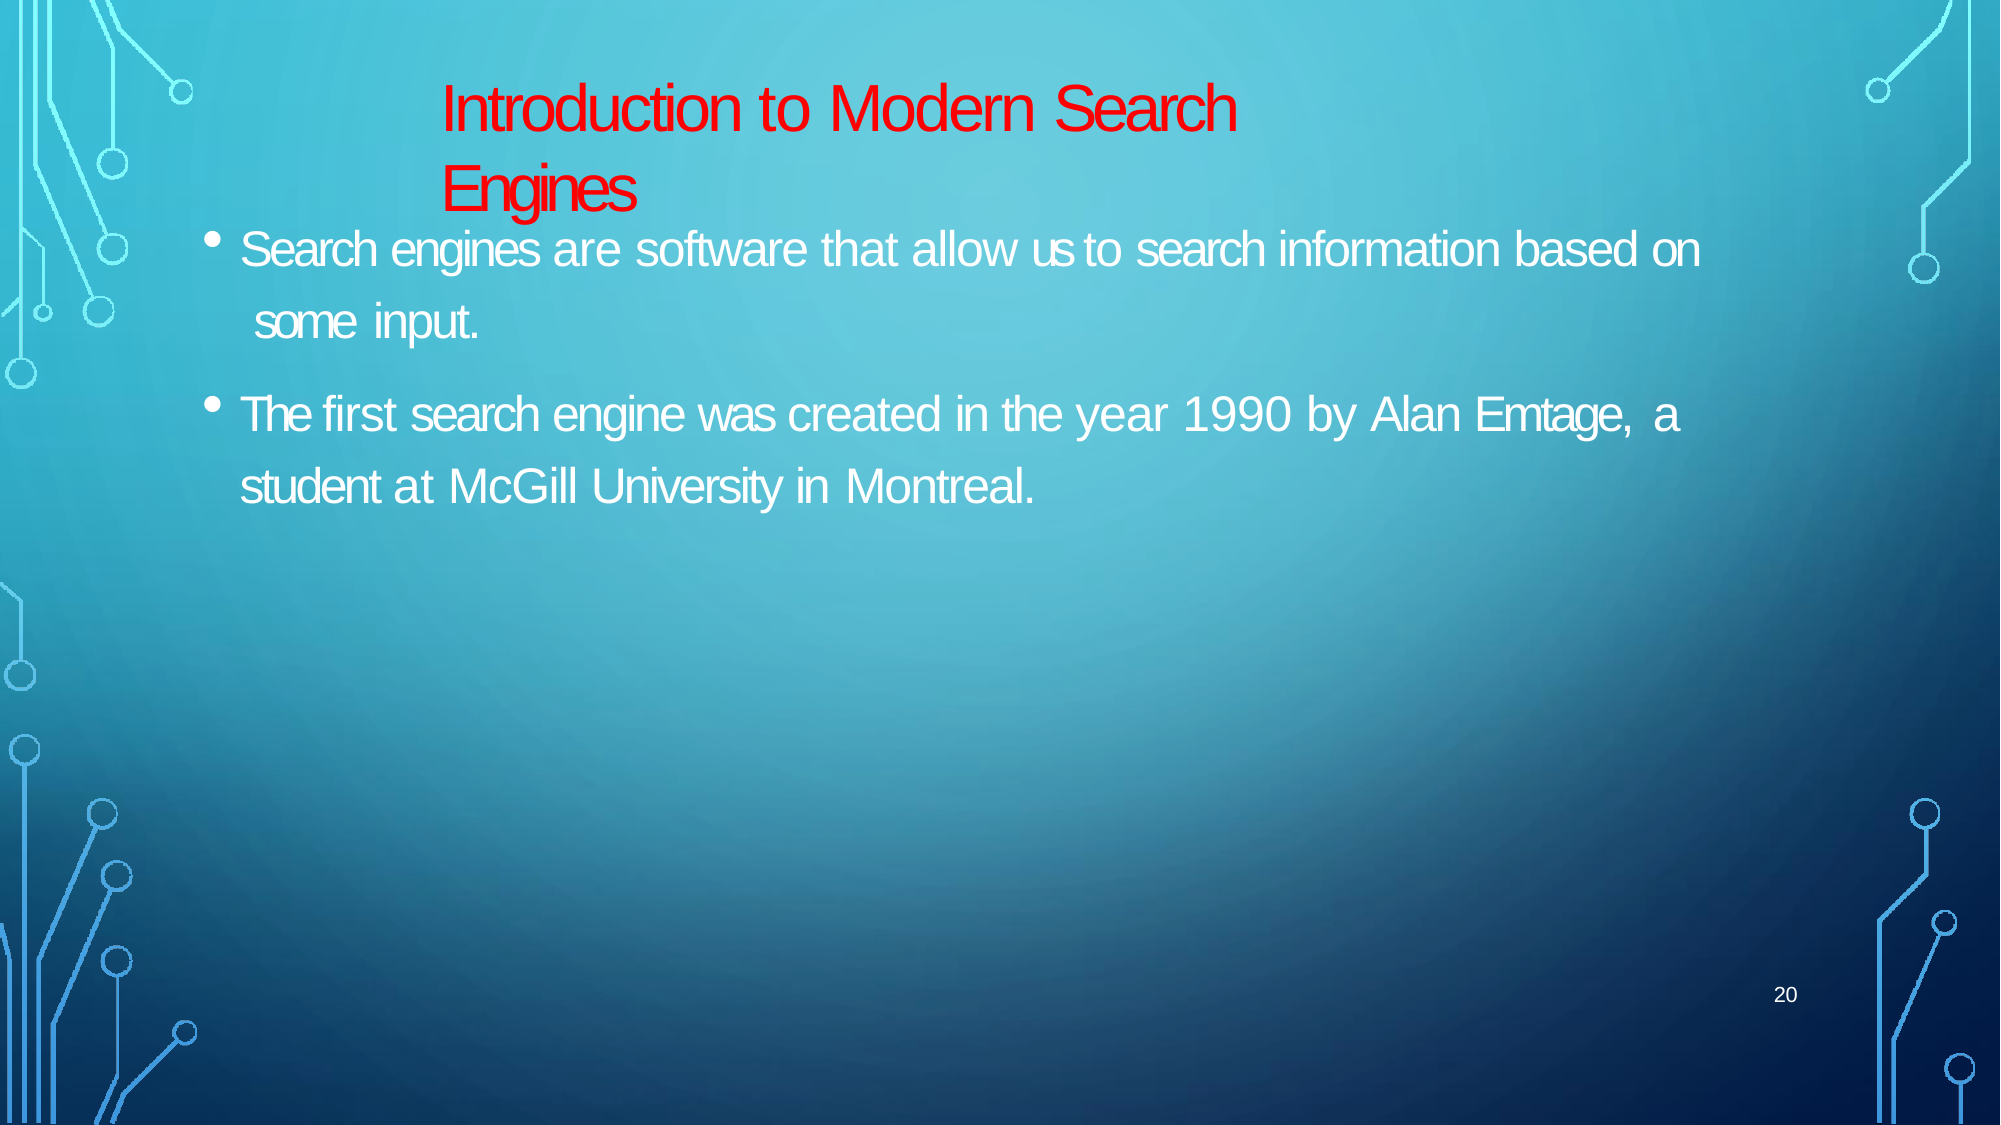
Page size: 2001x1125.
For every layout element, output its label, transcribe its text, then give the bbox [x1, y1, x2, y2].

slide_number 20 [1767, 981, 1804, 1125]
title Introduction to Modern Search Engines [437, 62, 1454, 253]
text_box Search engines are software that allow us to search information based on some input. The first search engine was created in the year 1990 by Alan Emtage, a student at McGill University in Montreal. [200, 202, 1706, 514]
picture [0, 0, 2000, 1125]
